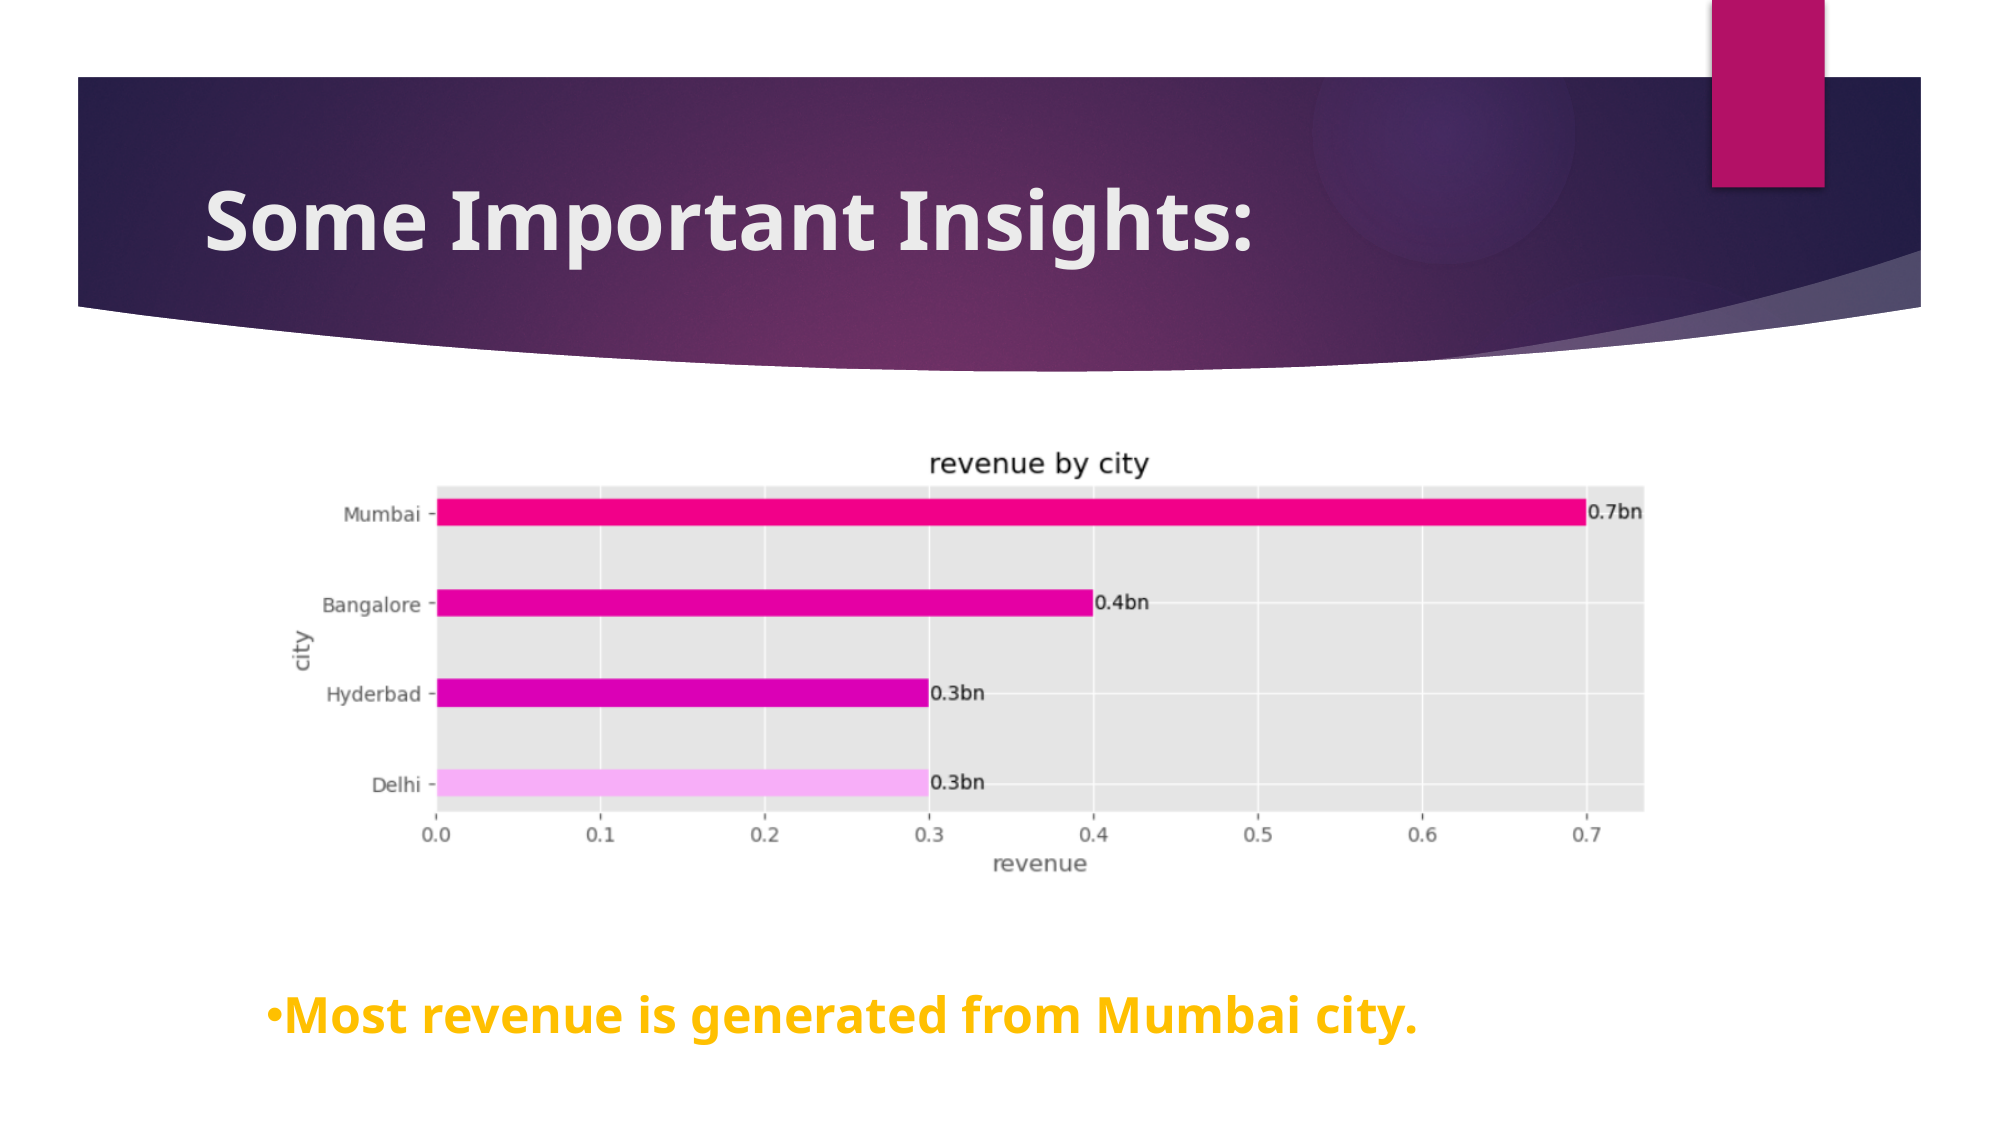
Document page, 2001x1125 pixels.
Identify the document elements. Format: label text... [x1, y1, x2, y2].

text_box Most revenue is generated from Mumbai city. [251, 976, 1749, 1052]
title Some Important Insights: [189, 159, 1627, 276]
picture [212, 432, 1671, 896]
